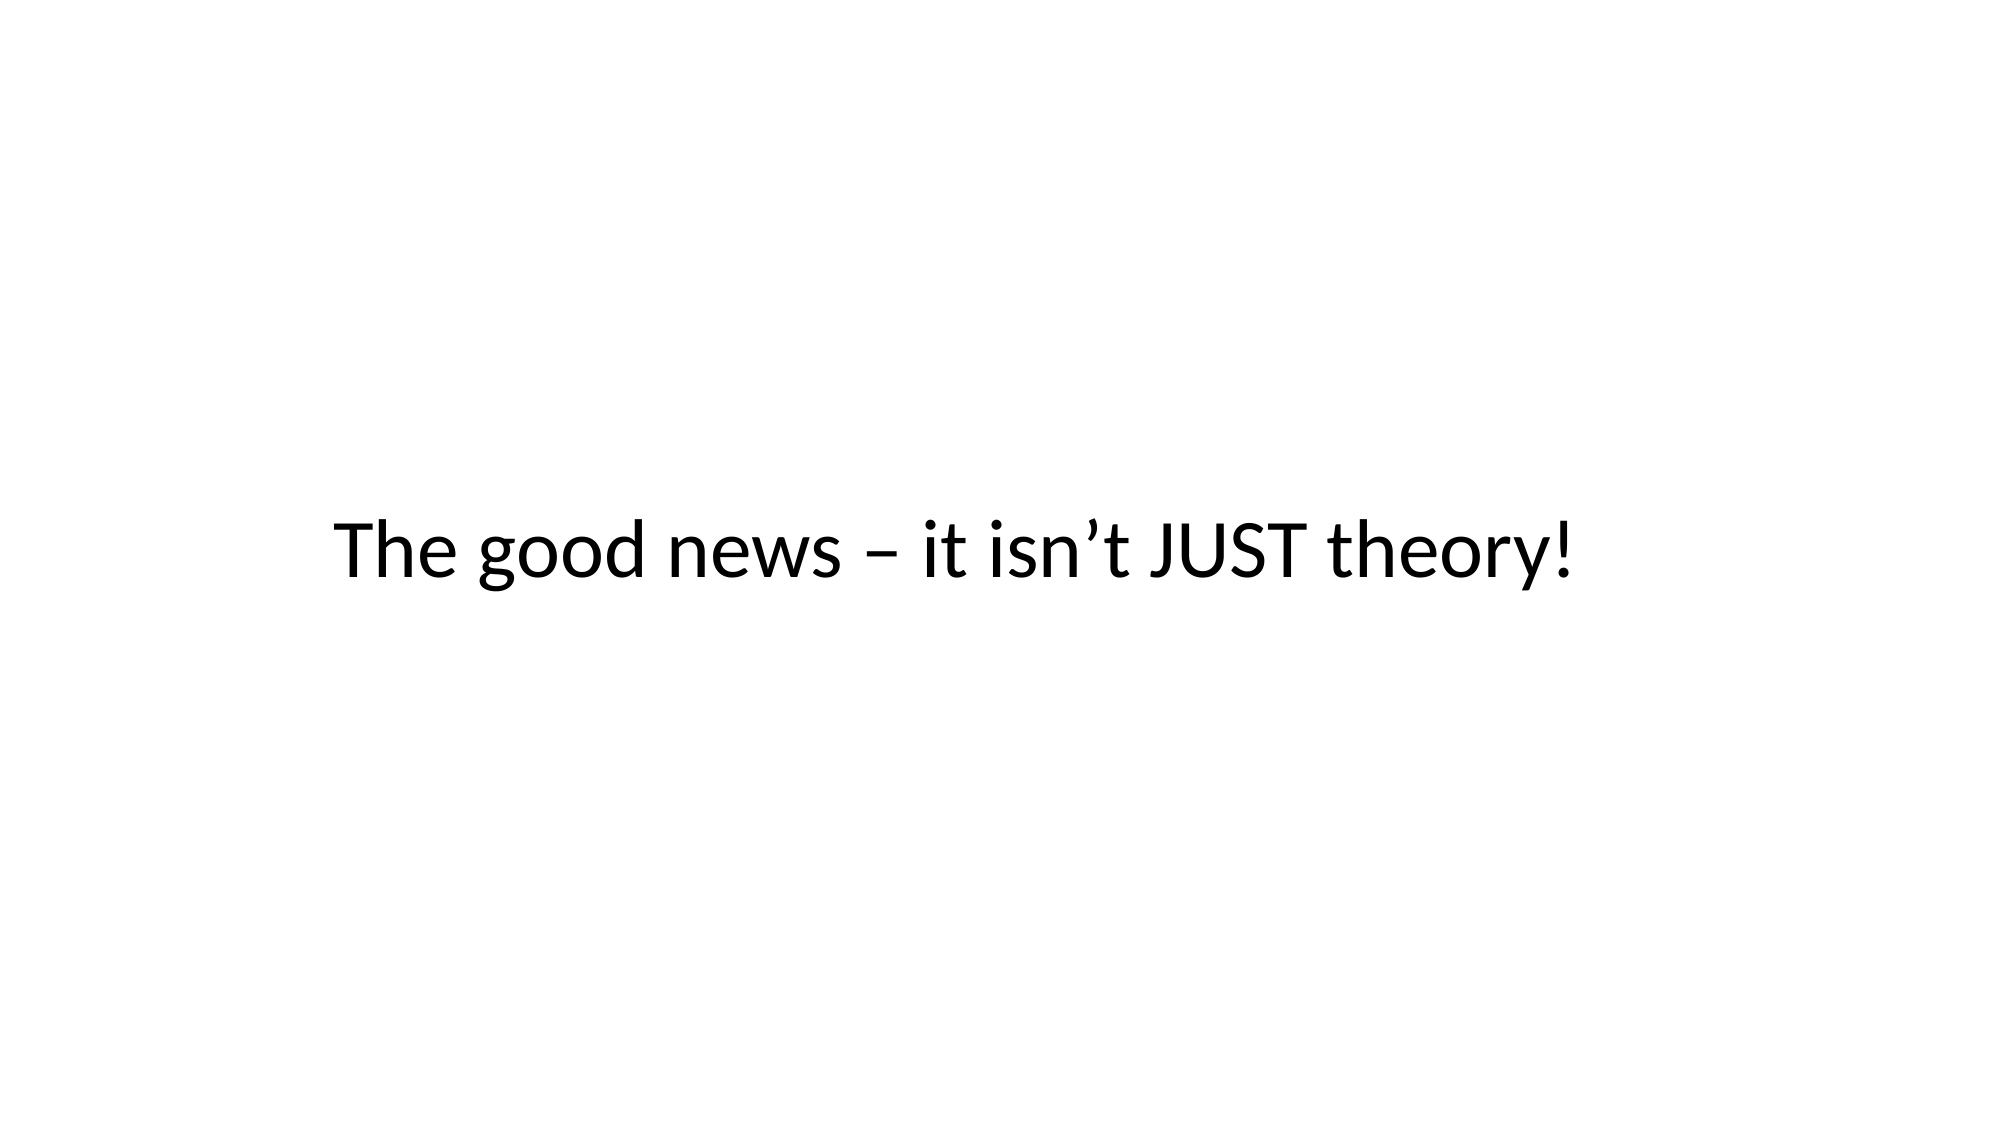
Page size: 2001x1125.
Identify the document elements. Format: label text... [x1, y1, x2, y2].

text_box The good news – it isn’t JUST theory! [318, 486, 1700, 602]
